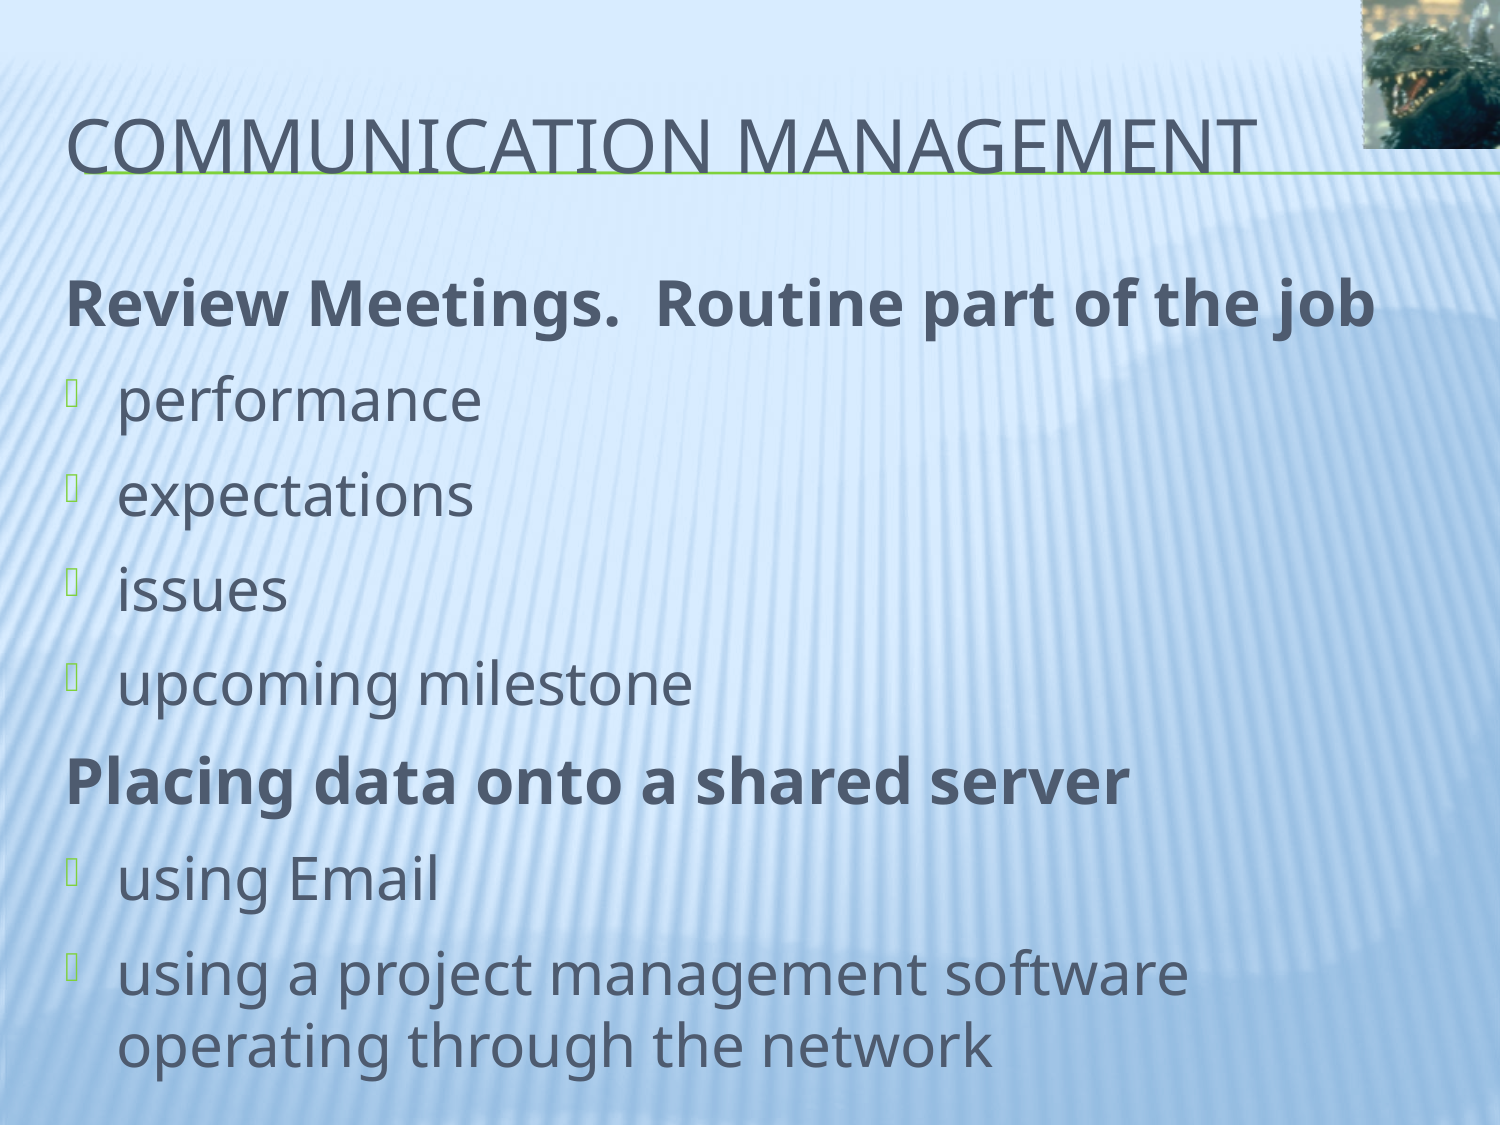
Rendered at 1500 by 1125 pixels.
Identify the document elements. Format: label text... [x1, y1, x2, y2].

list Review Meetings. Routine part of the job performance expectations issues upcoming milestone Placing data onto a shared server using Email using a project management software operating through the network [50, 254, 1475, 1088]
title Communication Management [50, 75, 1475, 213]
picture [1360, 0, 1500, 149]
